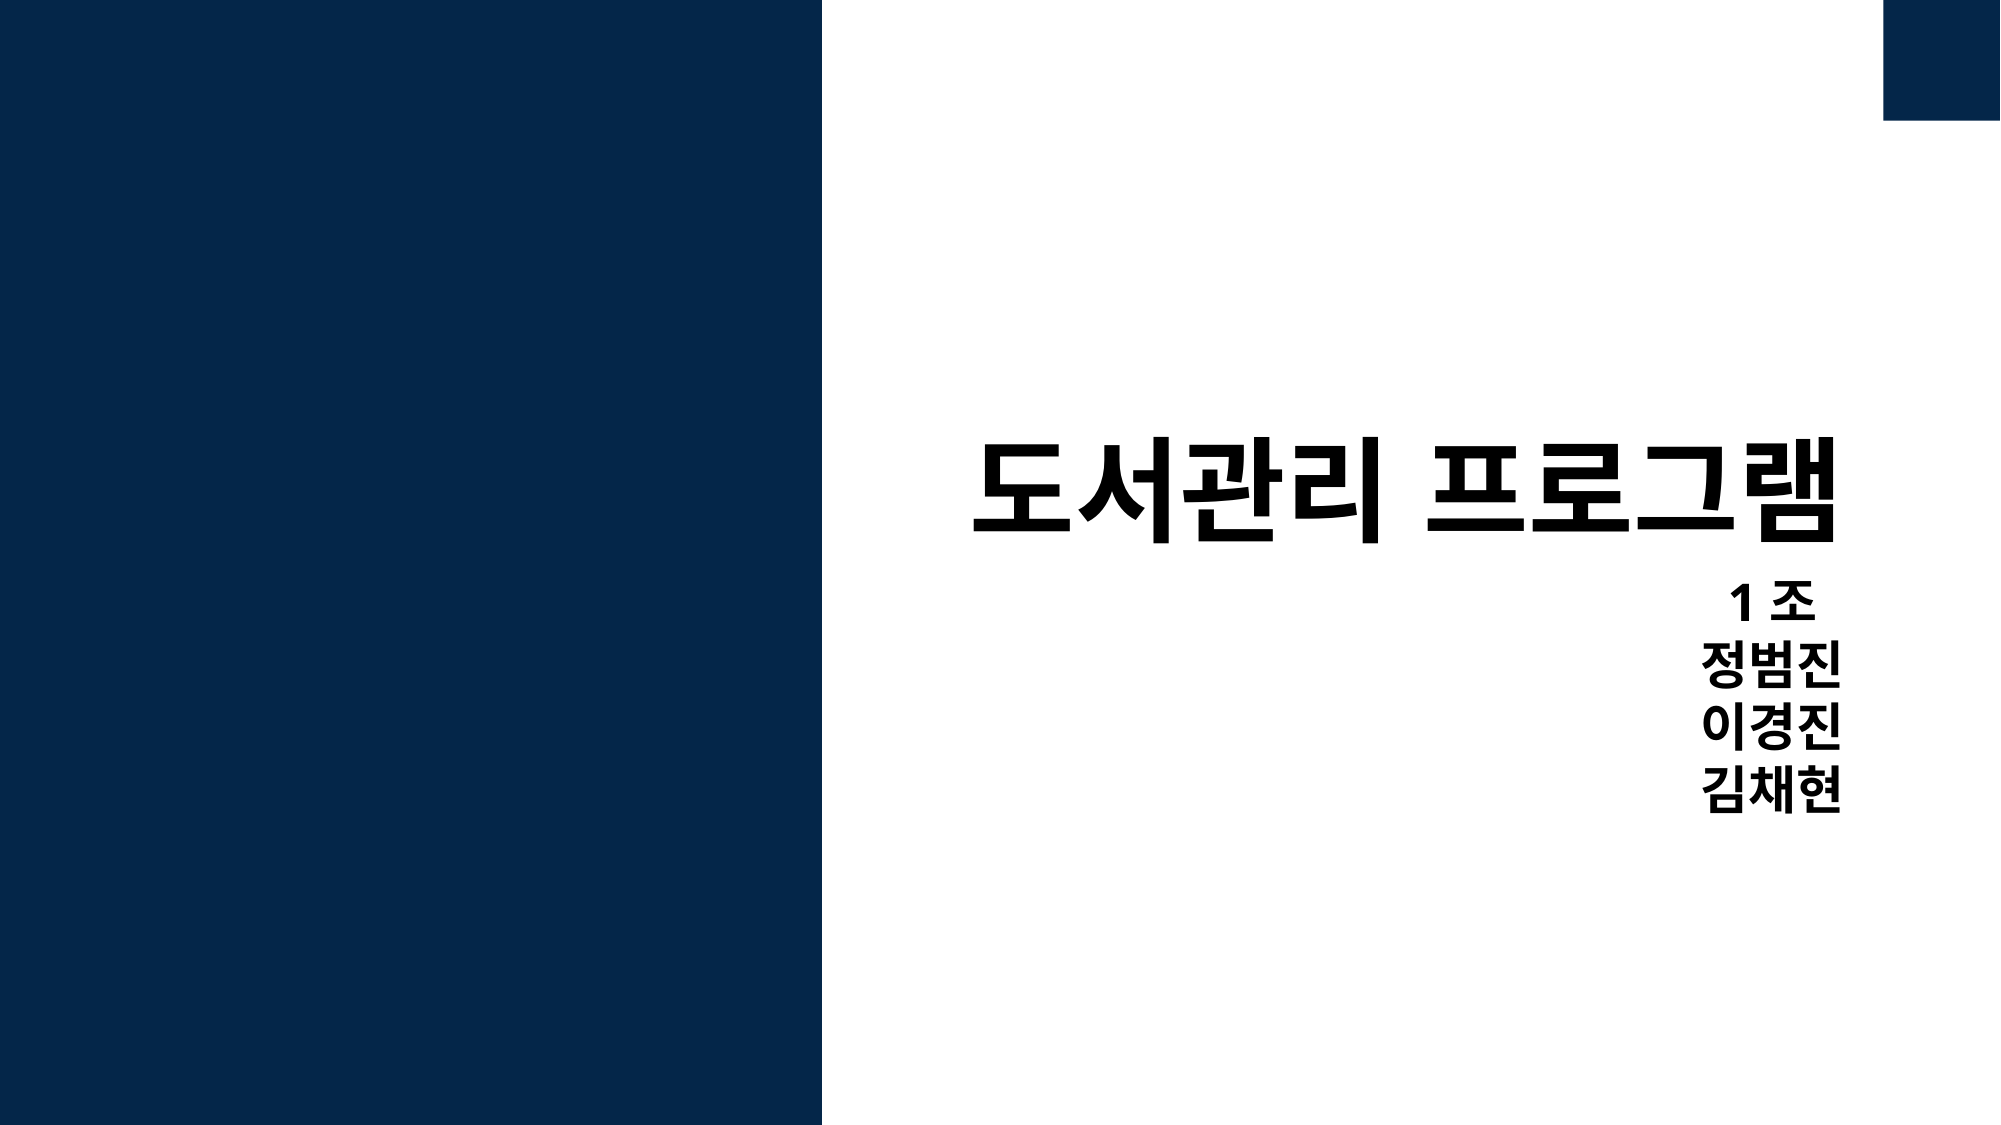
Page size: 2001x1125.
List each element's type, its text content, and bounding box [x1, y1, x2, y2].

picture [0, 0, 822, 1125]
text_box 도서관리 프로그램 [955, 411, 1860, 564]
text_box 1조 정범진 이경진 김채현 [1685, 562, 1874, 828]
